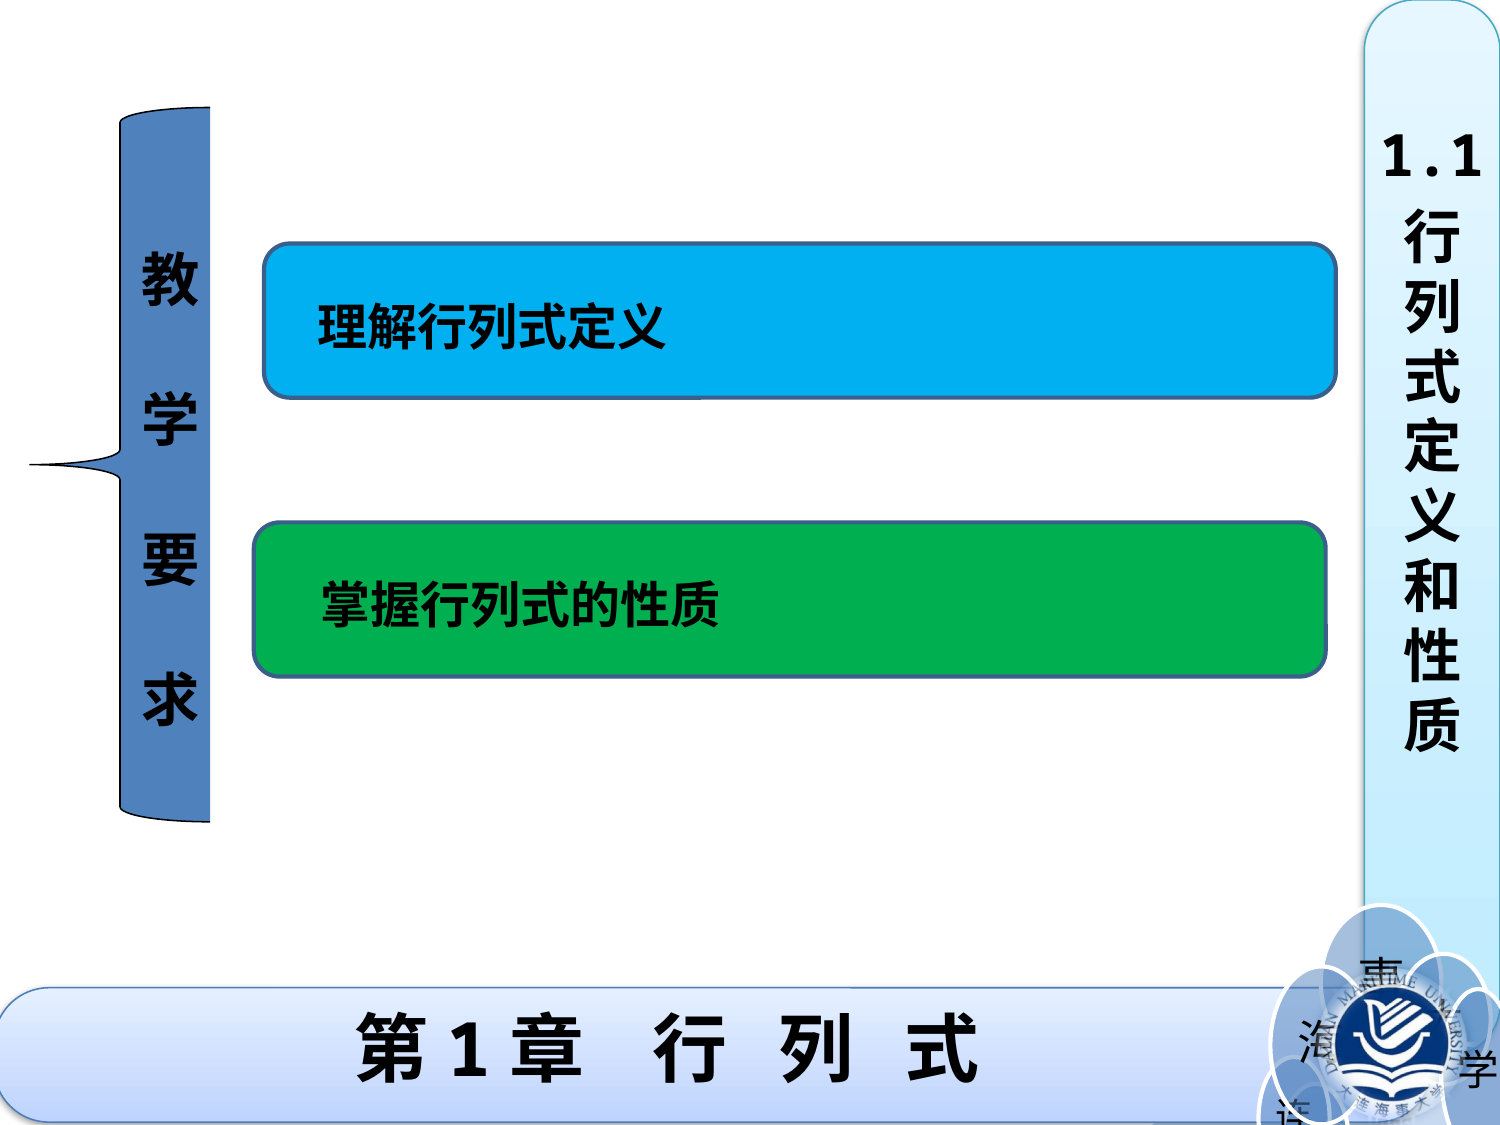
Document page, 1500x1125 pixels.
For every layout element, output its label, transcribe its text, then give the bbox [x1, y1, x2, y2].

text_box [261, 241, 1338, 400]
text_box 教 学 要 求 [126, 235, 201, 741]
picture [1310, 960, 1481, 1114]
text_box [163, 441, 828, 675]
text_box 理解行列式定义 [302, 287, 1136, 363]
text_box [830, 520, 1328, 679]
title 第1章 行 列 式 [29, 999, 1305, 1095]
subtitle 1.1 行列式定义和性质 [1364, 28, 1500, 918]
text_box [29, 107, 211, 822]
